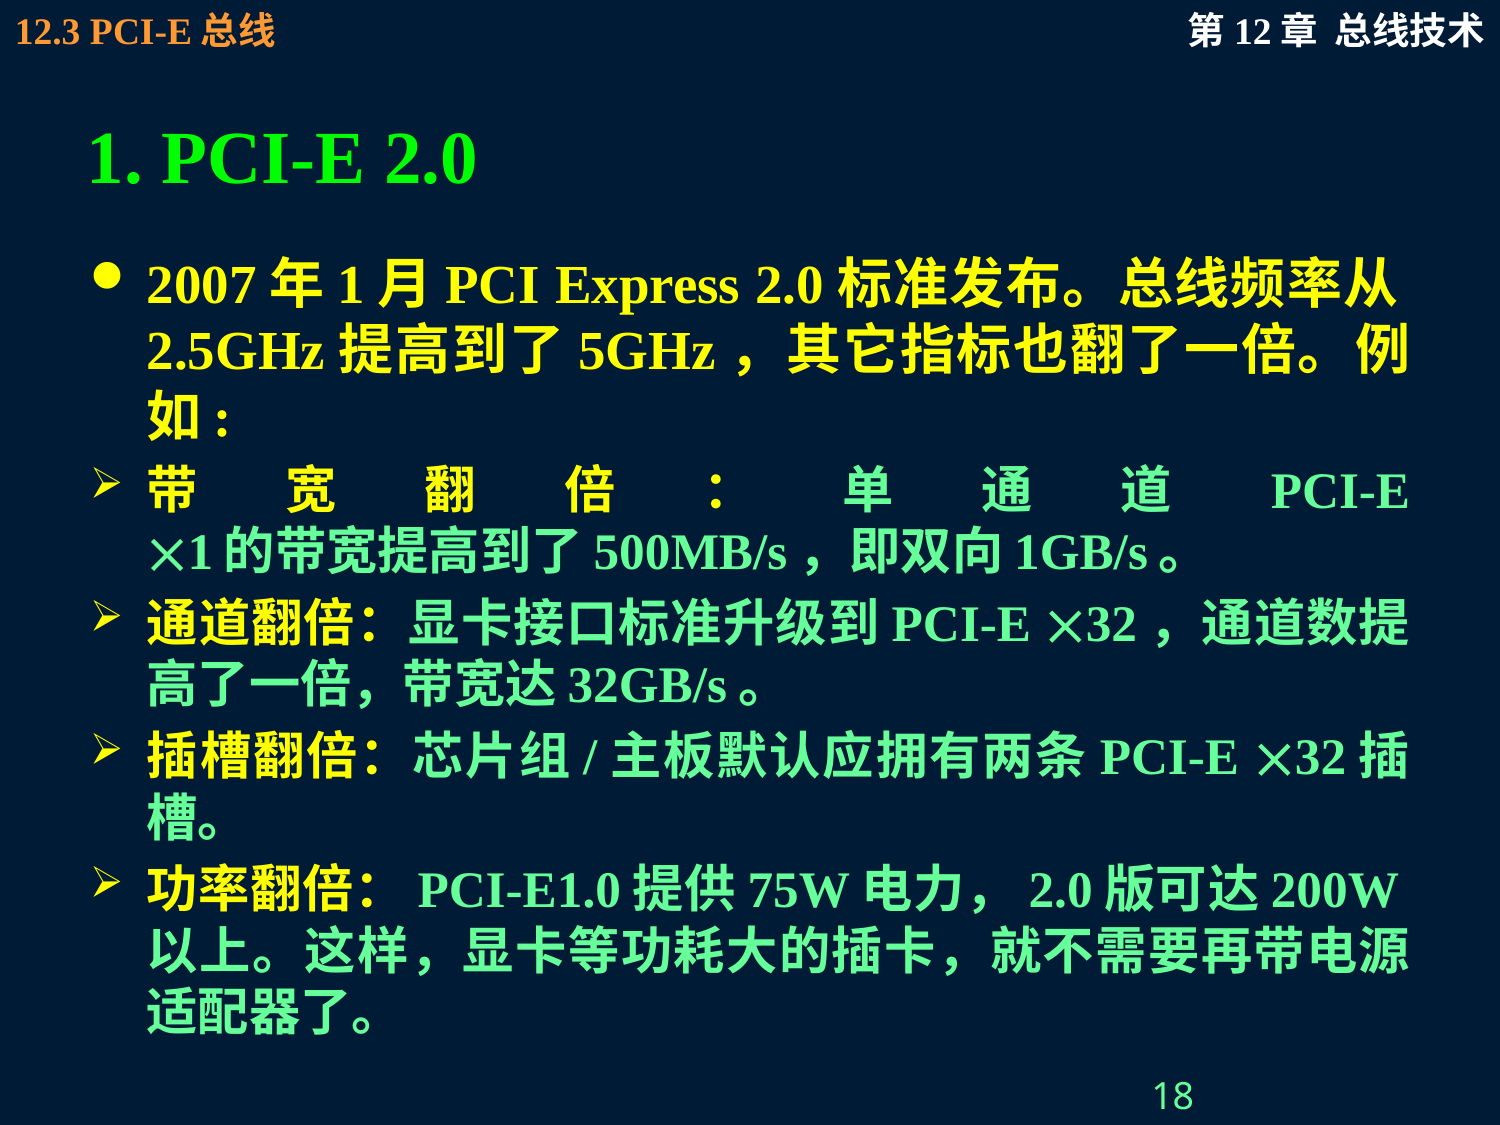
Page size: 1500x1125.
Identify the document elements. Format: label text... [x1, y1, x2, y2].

title 1. PCI-E 2.0 [71, 59, 1422, 247]
list 2007年1月PCI Express 2.0标准发布。总线频率从2.5GHz提高到了5GHz，其它指标也翻了一倍。例如: 带宽翻倍：单通道PCI-E 1的带宽提高到了500MB/s，即双向1GB/s。 通道翻倍：显卡接口标准升级到PCI-E 32，通道数提高了一倍，带宽达32GB/s。 插槽翻倍：芯片组/主板默认应拥有两条PCI-E 32插槽。 功率翻倍：PCI-E1.0提供75W电力，2.0版可达200W以上。这样，显卡等功耗大的插卡，就不需要再带电源适配器了。 [75, 241, 1425, 1051]
